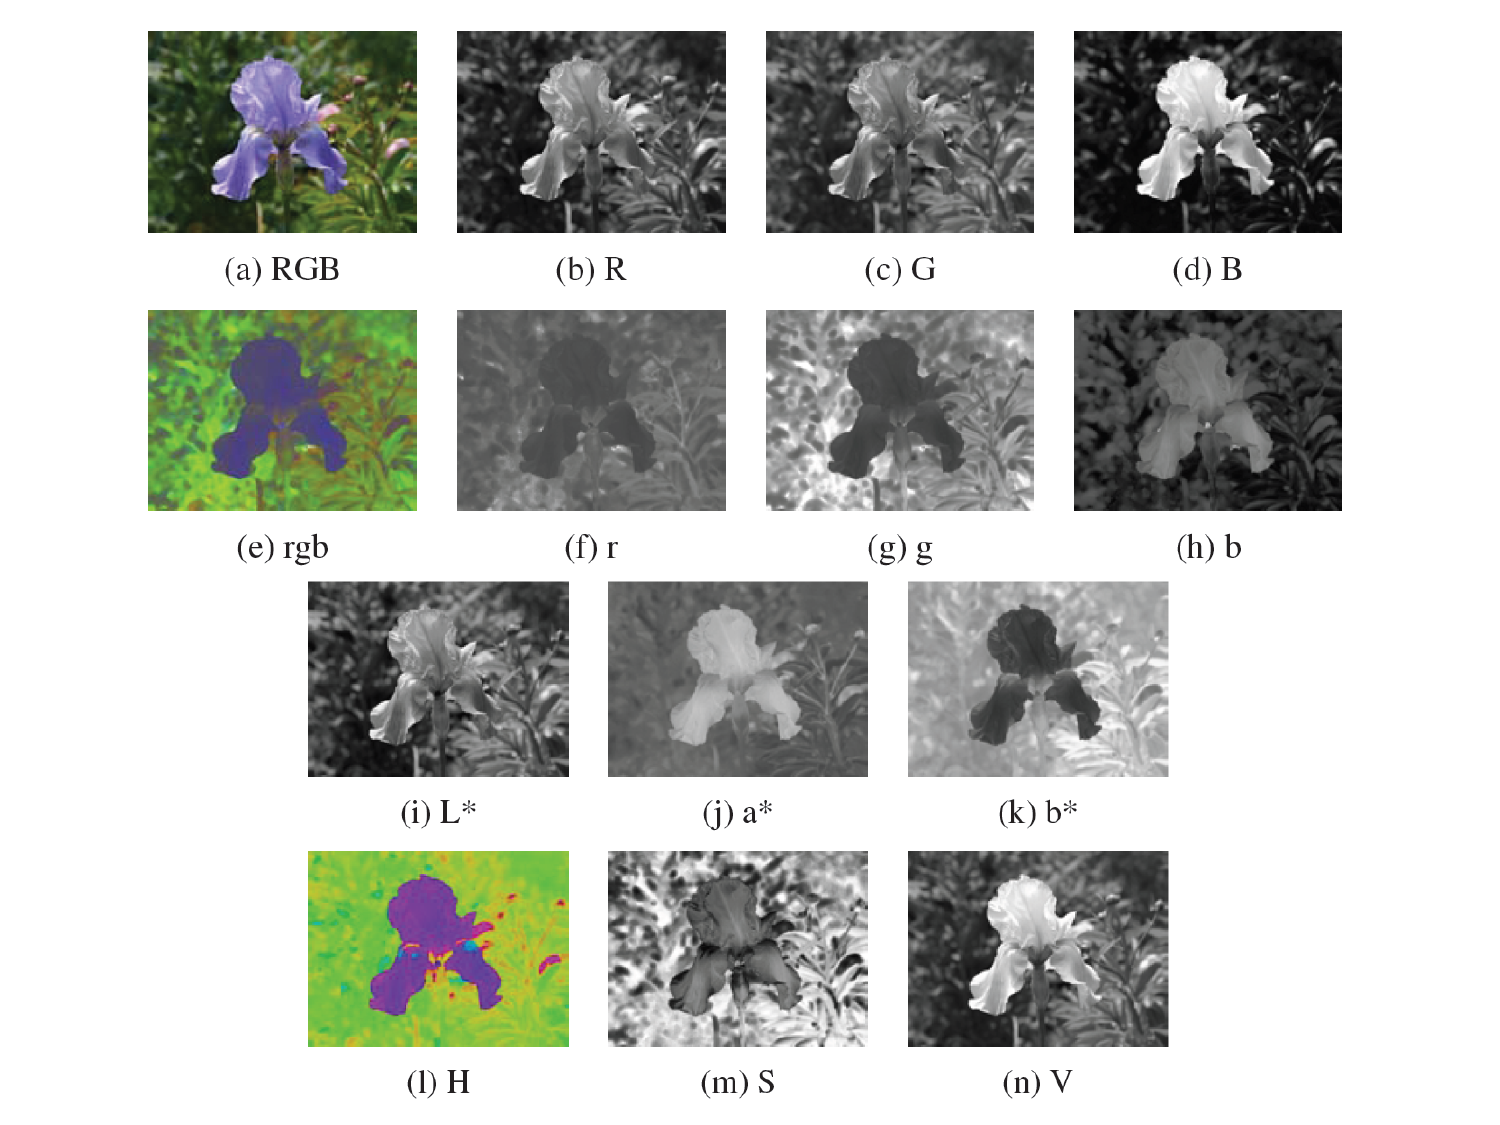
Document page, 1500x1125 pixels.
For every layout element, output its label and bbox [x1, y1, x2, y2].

picture [147, 30, 1342, 570]
picture [300, 573, 1176, 1101]
